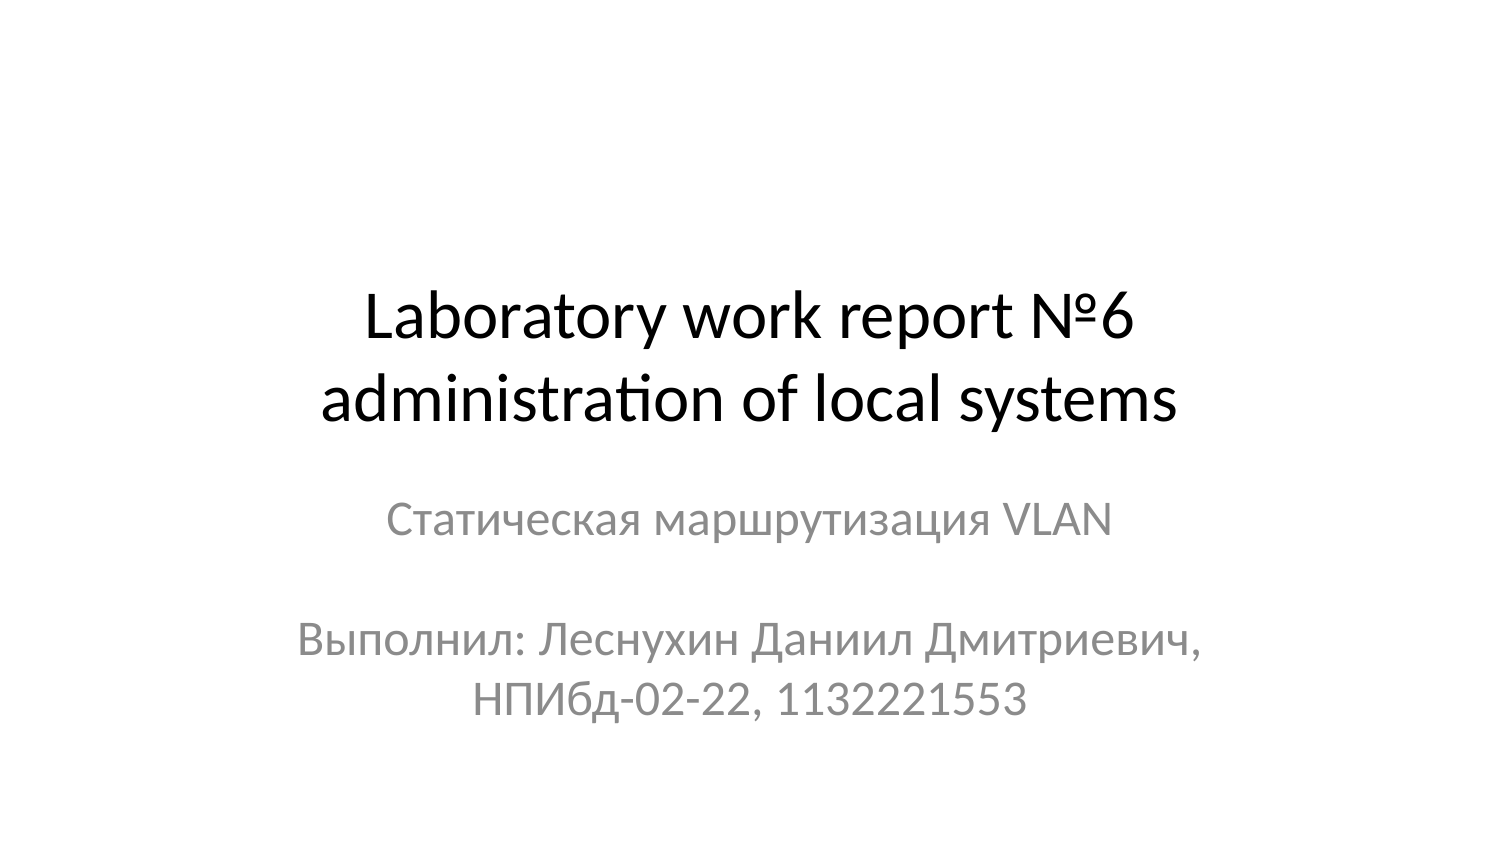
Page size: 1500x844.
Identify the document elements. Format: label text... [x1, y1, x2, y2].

title Laboratory work report №6 administration of local systems [112, 262, 1388, 443]
subtitle Статическая маршрутизация VLAN Выполнил: Леснухин Даниил Дмитриевич, НПИбд-02-22, 1132221553 [225, 478, 1275, 694]
